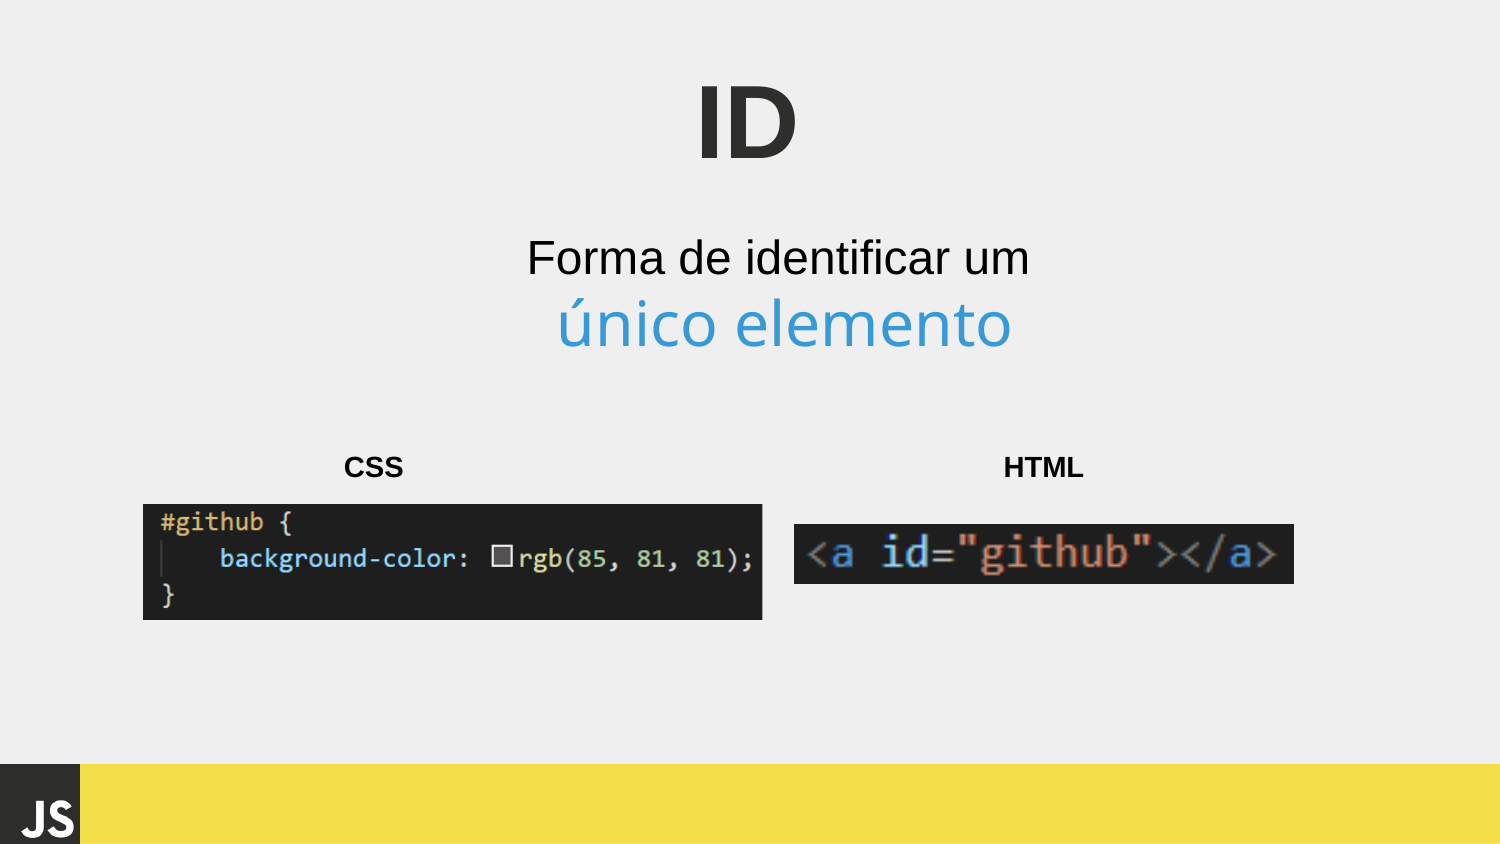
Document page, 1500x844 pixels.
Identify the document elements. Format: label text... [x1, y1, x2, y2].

picture [794, 524, 1294, 584]
text_box CSS [288, 432, 460, 492]
text_box HTML [958, 432, 1130, 492]
text_box Forma de identificar um único elemento [335, 211, 1161, 360]
text_box ID [88, 63, 1408, 212]
picture [142, 504, 763, 620]
text_box [80, 764, 1500, 844]
picture [0, 763, 80, 844]
